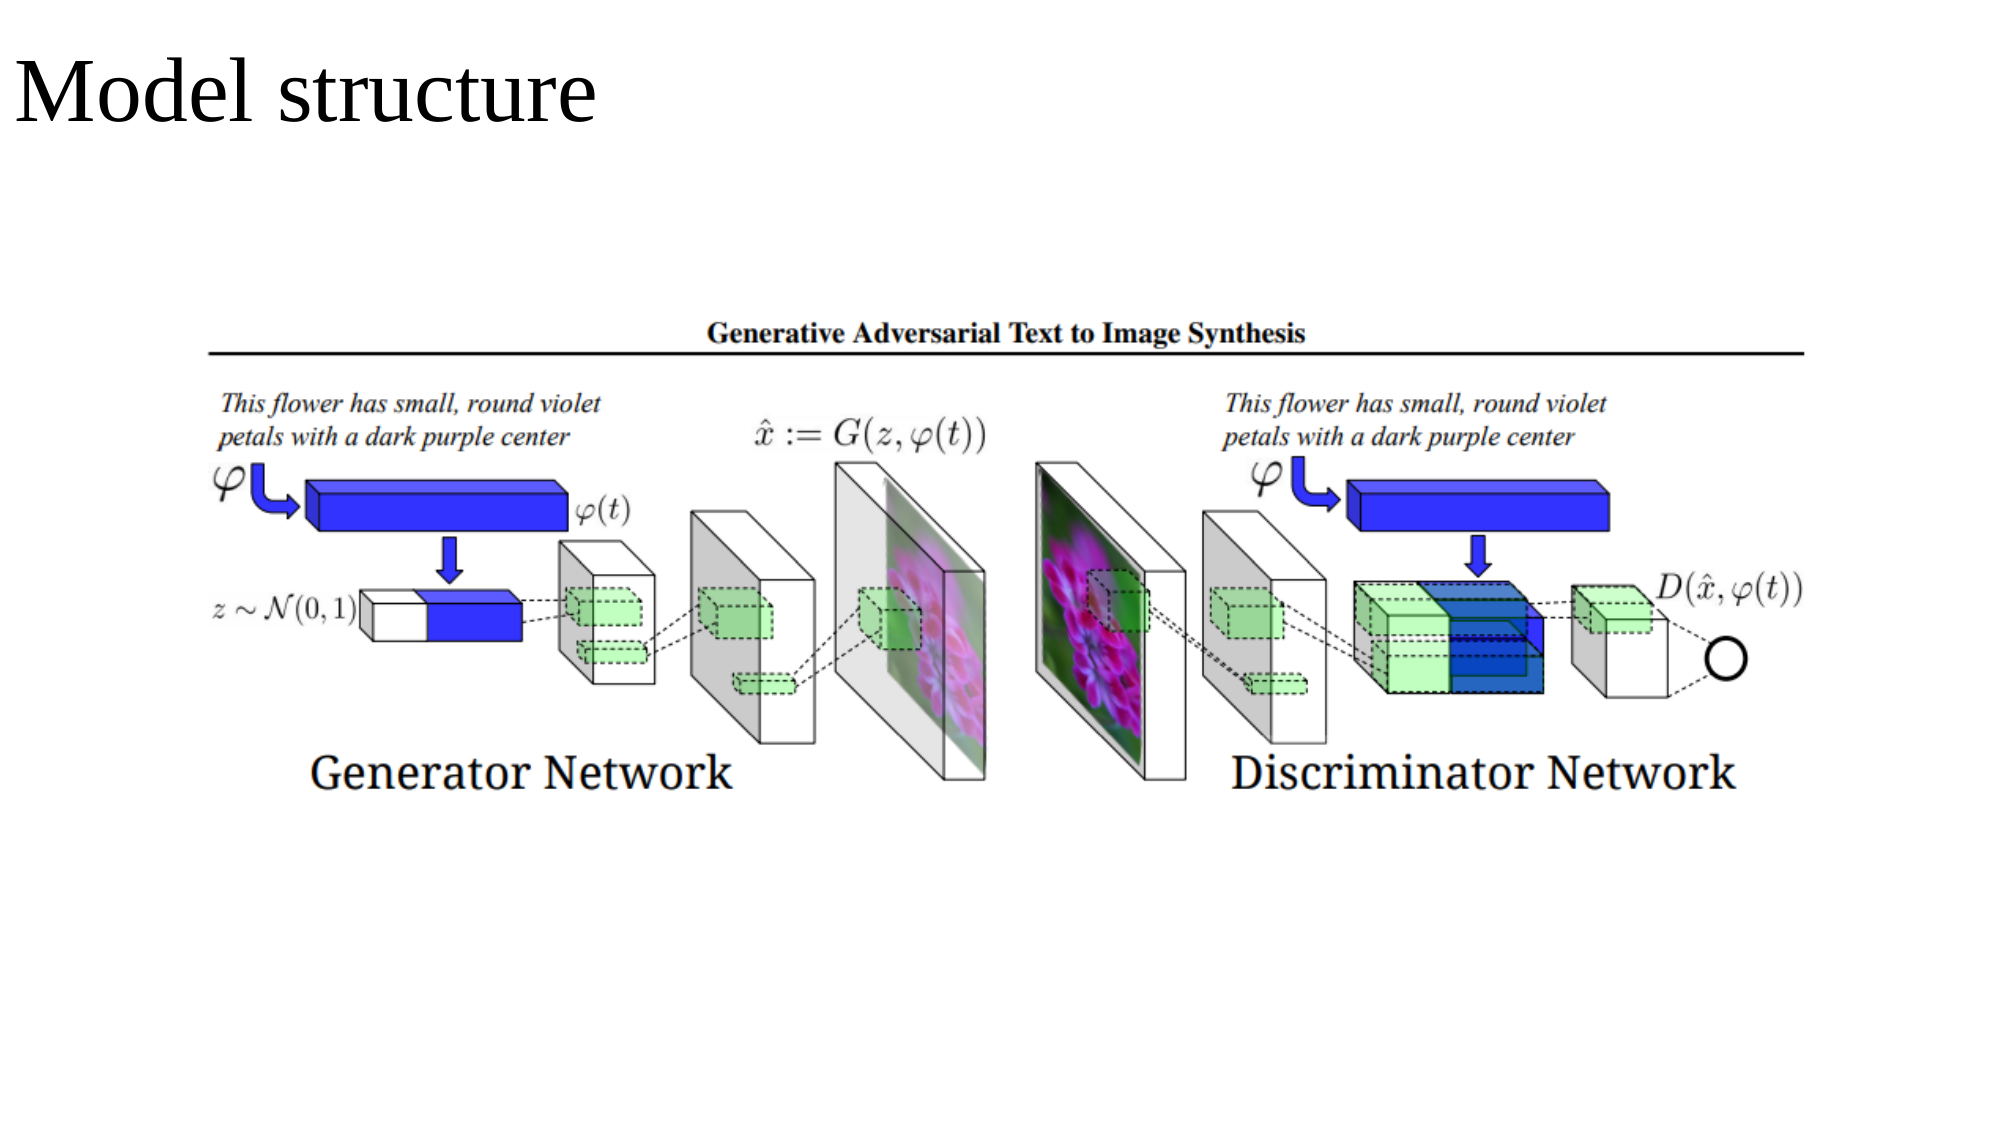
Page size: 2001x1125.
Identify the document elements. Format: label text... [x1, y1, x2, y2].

picture [164, 305, 1836, 820]
text_box Model structure [0, 35, 1725, 253]
